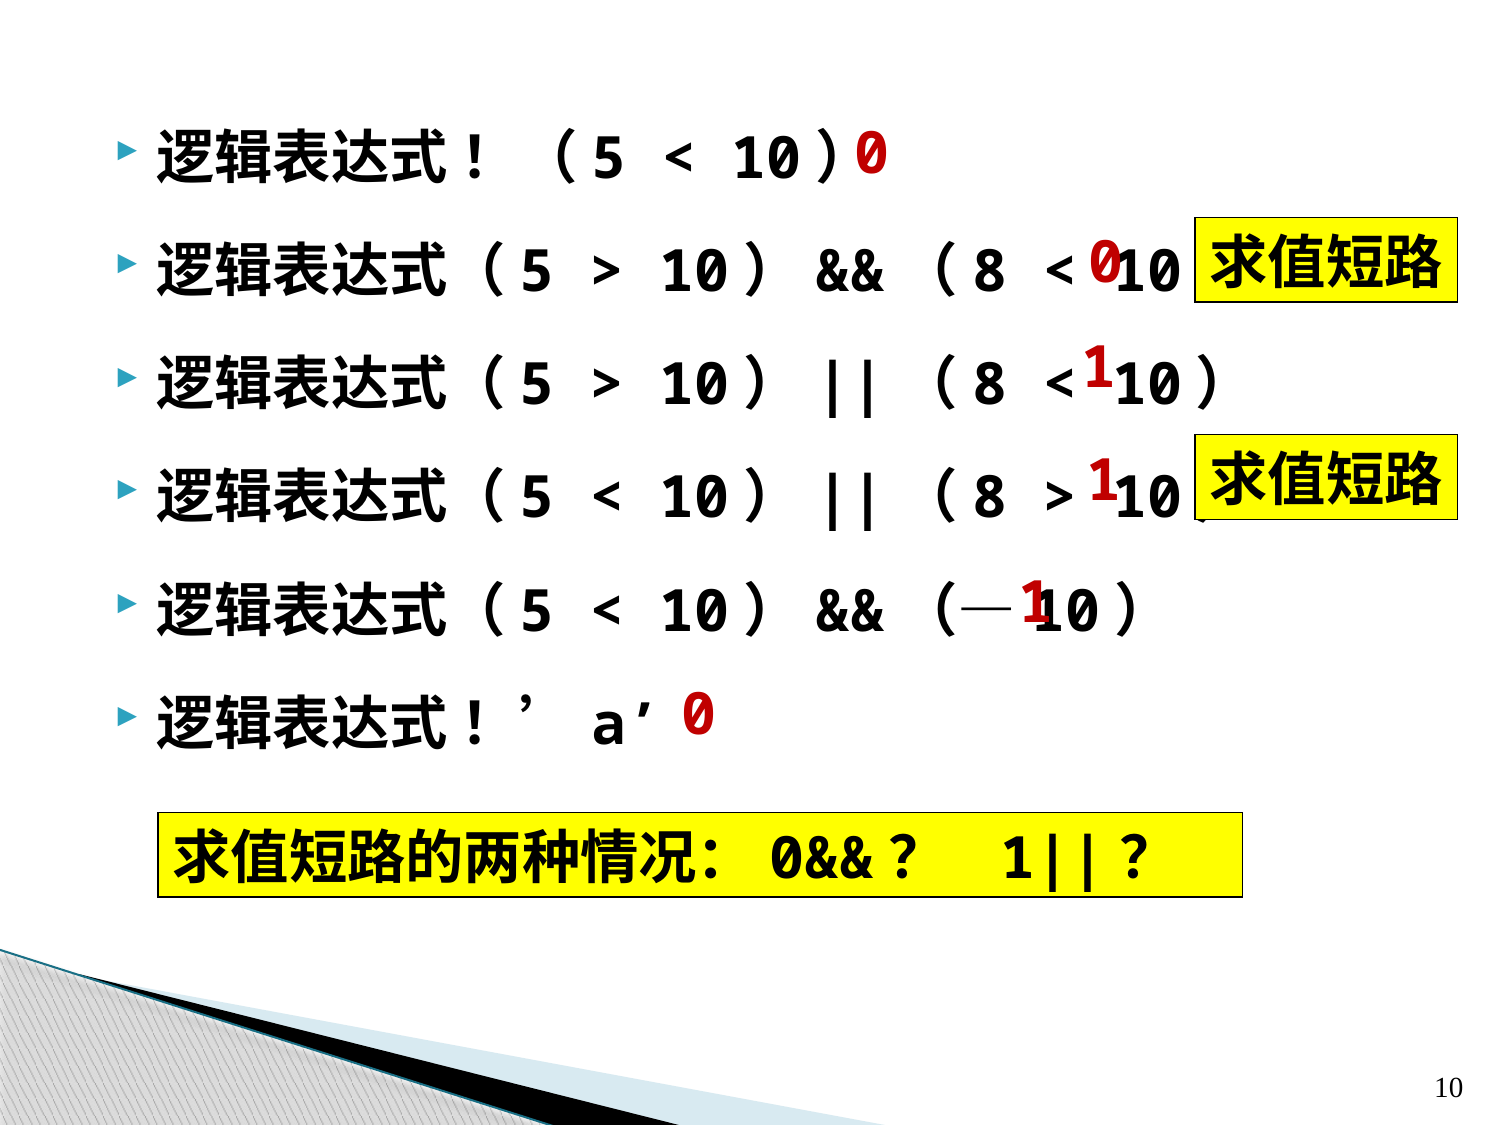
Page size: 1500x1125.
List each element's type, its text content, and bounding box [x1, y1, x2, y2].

text_box 0 [666, 668, 734, 754]
list 逻辑表达式 ！（5 < 10） 逻辑表达式（5 > 10）&&（8 < 10） 逻辑表达式（5 > 10）||（8 < 10） 逻辑表达式（5 < 10）||（8 > 10） 逻辑表达式（5 < 10）&&（—10） 逻辑表达式 ！’a’ [81, 78, 1429, 793]
text_box 1 [1071, 435, 1144, 520]
text_box 求值短路 [1195, 434, 1458, 520]
text_box 求值短路的两种情况：0&&？ 1||？ [157, 812, 1243, 898]
text_box 0 [1073, 217, 1159, 302]
slide_number 10 [1418, 1051, 1479, 1112]
text_box 求值短路 [1195, 217, 1458, 303]
text_box 0 [839, 107, 936, 193]
text_box 1 [1066, 321, 1166, 407]
text_box 1 [1003, 556, 1094, 642]
